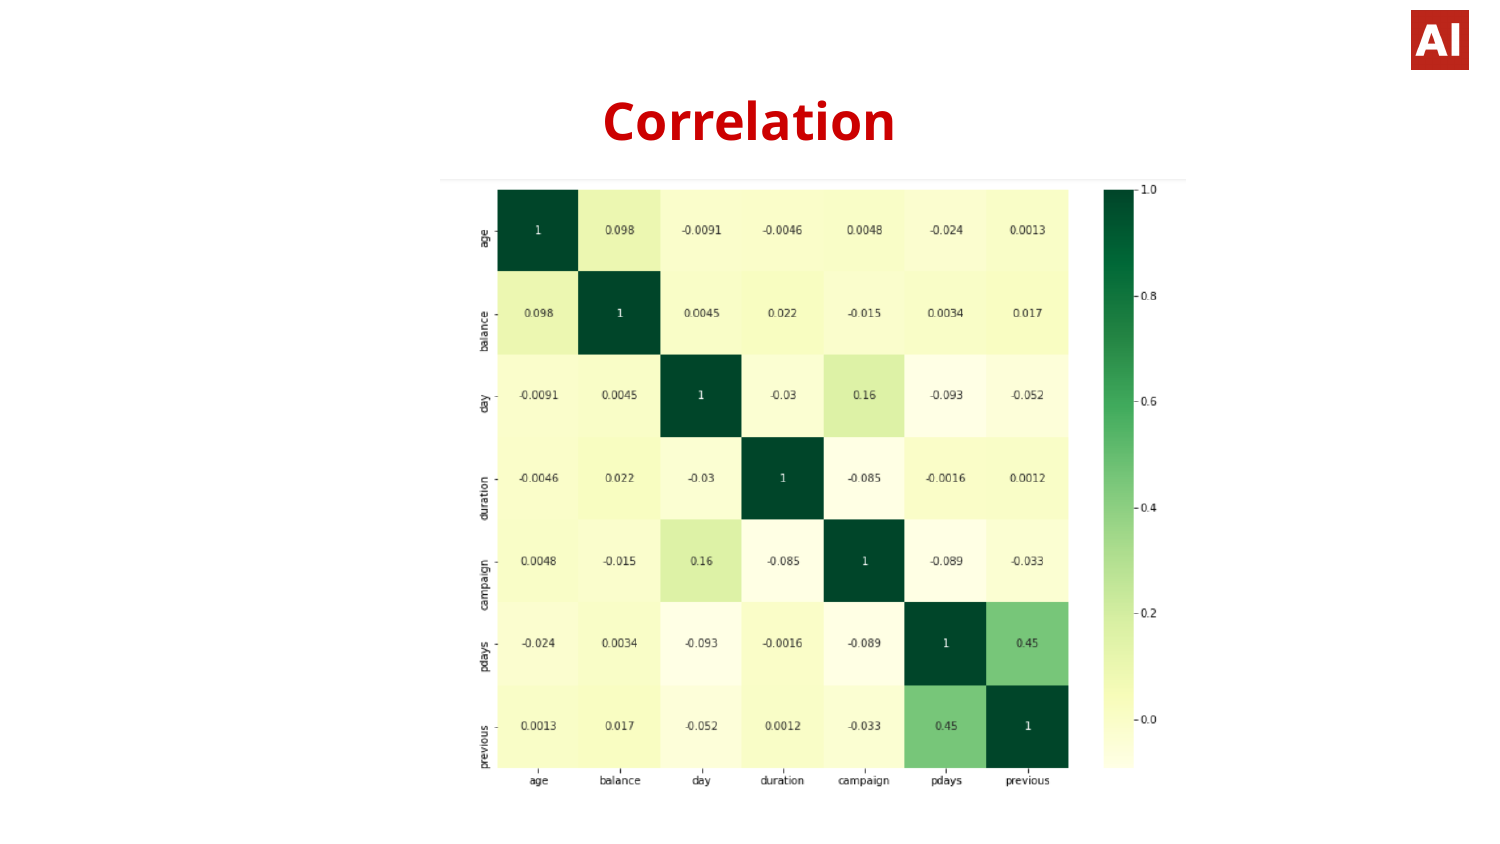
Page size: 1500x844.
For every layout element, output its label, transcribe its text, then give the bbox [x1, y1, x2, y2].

picture [1411, 10, 1469, 70]
title Correlation [51, 72, 1449, 201]
picture [440, 178, 1186, 802]
